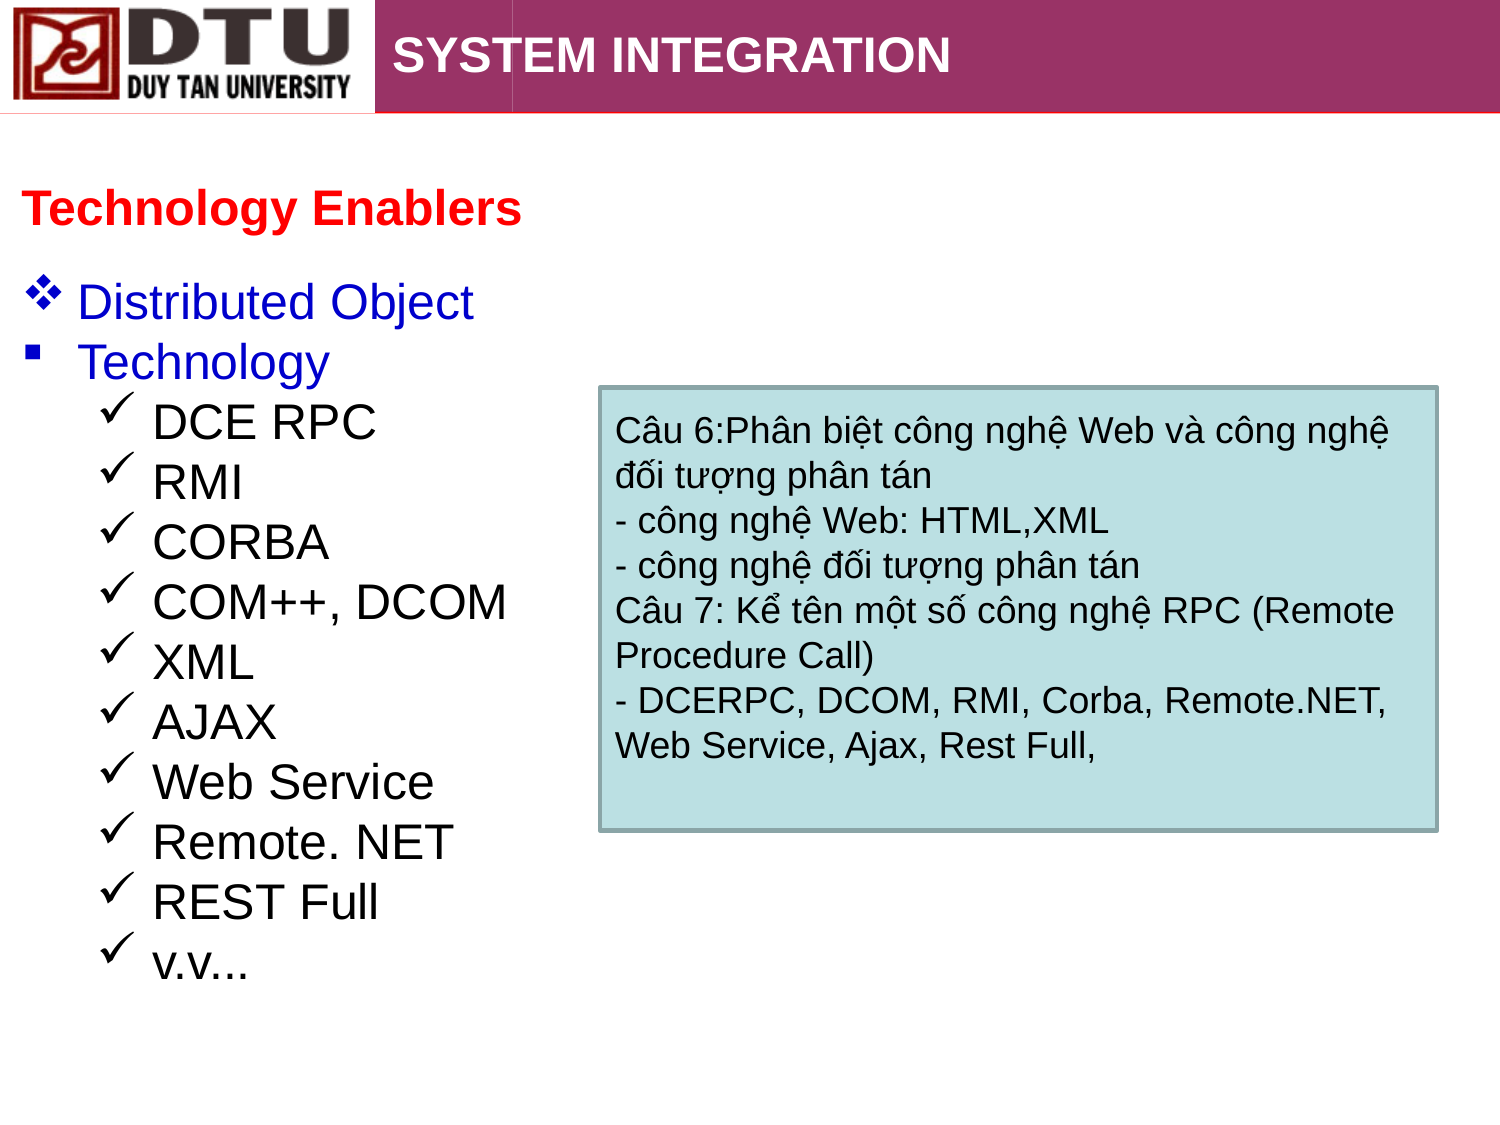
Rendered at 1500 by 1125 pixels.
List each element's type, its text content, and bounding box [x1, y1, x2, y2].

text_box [376, 0, 1500, 113]
text_box Technology Enablers [6, 167, 1496, 243]
text_box Câu 6:Phân biệt công nghệ Web và công nghệ đối tượng phân tán - công nghệ Web: HTML,XML - công nghệ đối tượng phân tán Câu 7: Kể tên một số công nghệ RPC (Remote Procedure Call) - DCERPC, DCOM, RMI, Corba, Remote.NET, Web Service, Ajax, Rest Full, [598, 385, 1439, 833]
text_box Distributed Object Technology DCE RPC RMI CORBA COM++, DCOM XML AJAX Web Service Remote. NET REST Full v.v... [6, 261, 1500, 997]
picture [0, 0, 376, 113]
